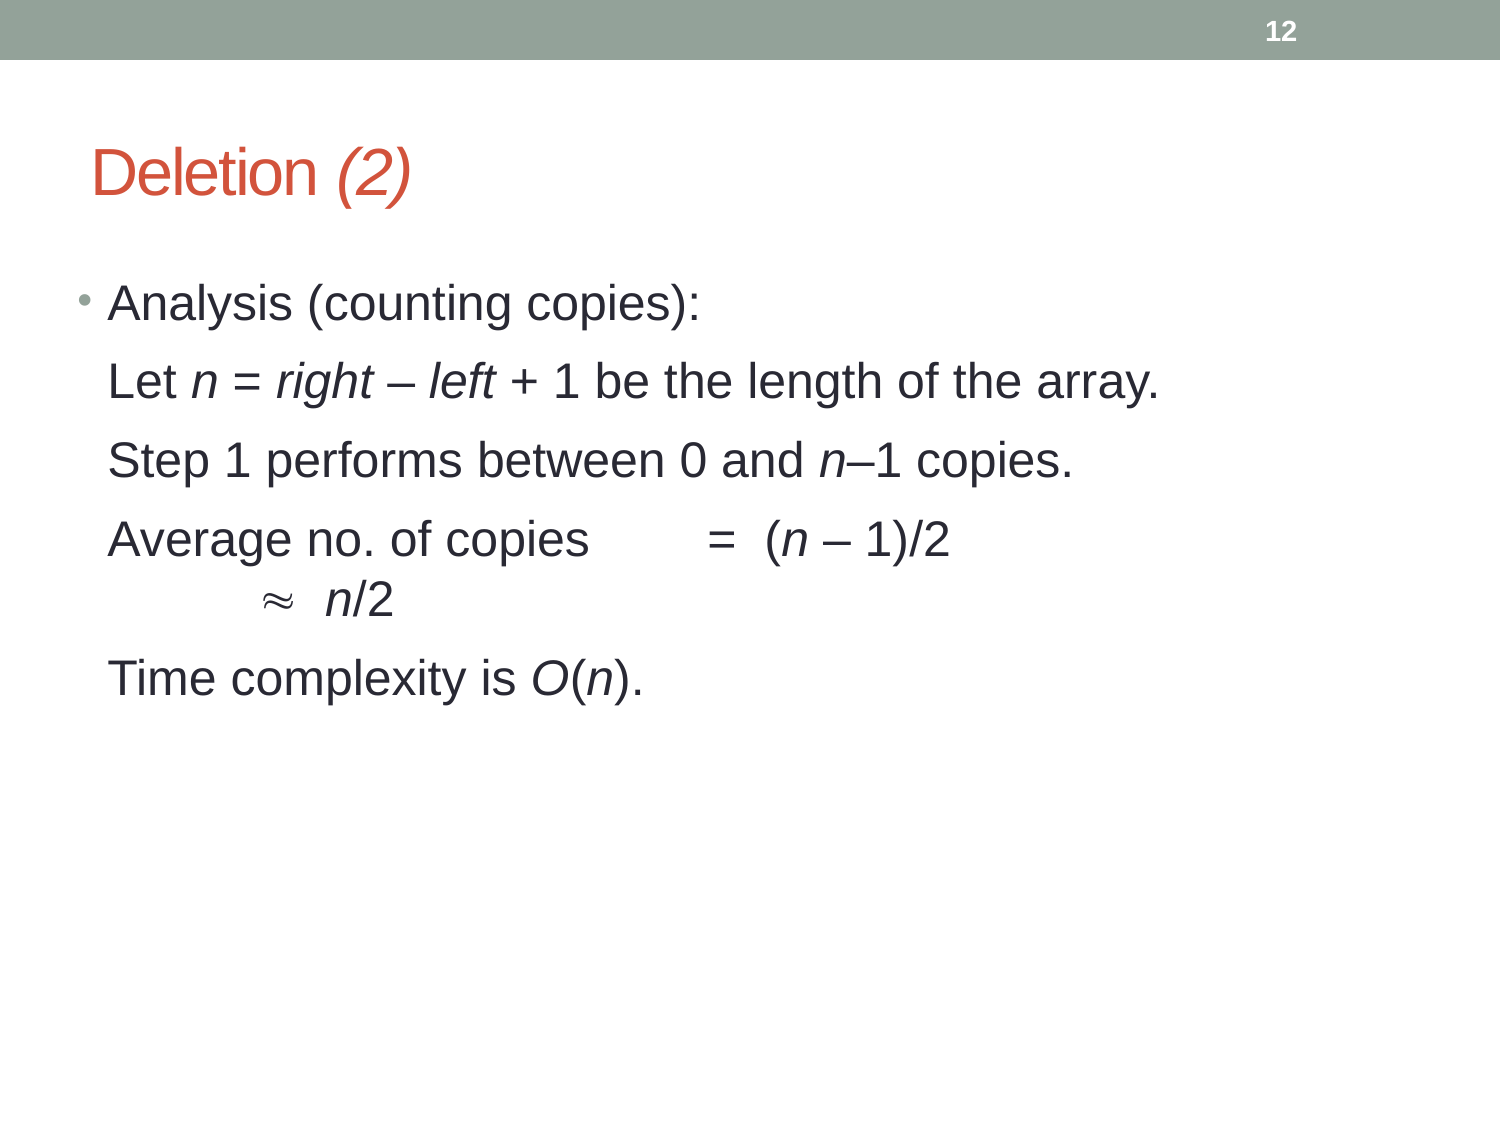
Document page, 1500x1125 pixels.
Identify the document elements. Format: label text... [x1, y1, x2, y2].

list Analysis (counting copies): Let n = right – left + 1 be the length of the array. Step 1 performs between 0 and n–1 copies. Average no. of copies = (n – 1)/2  n/2 Time complexity is O(n). [62, 262, 1313, 713]
slide_number 12 [1250, 3, 1425, 57]
title Deletion (2) [75, 87, 1425, 250]
